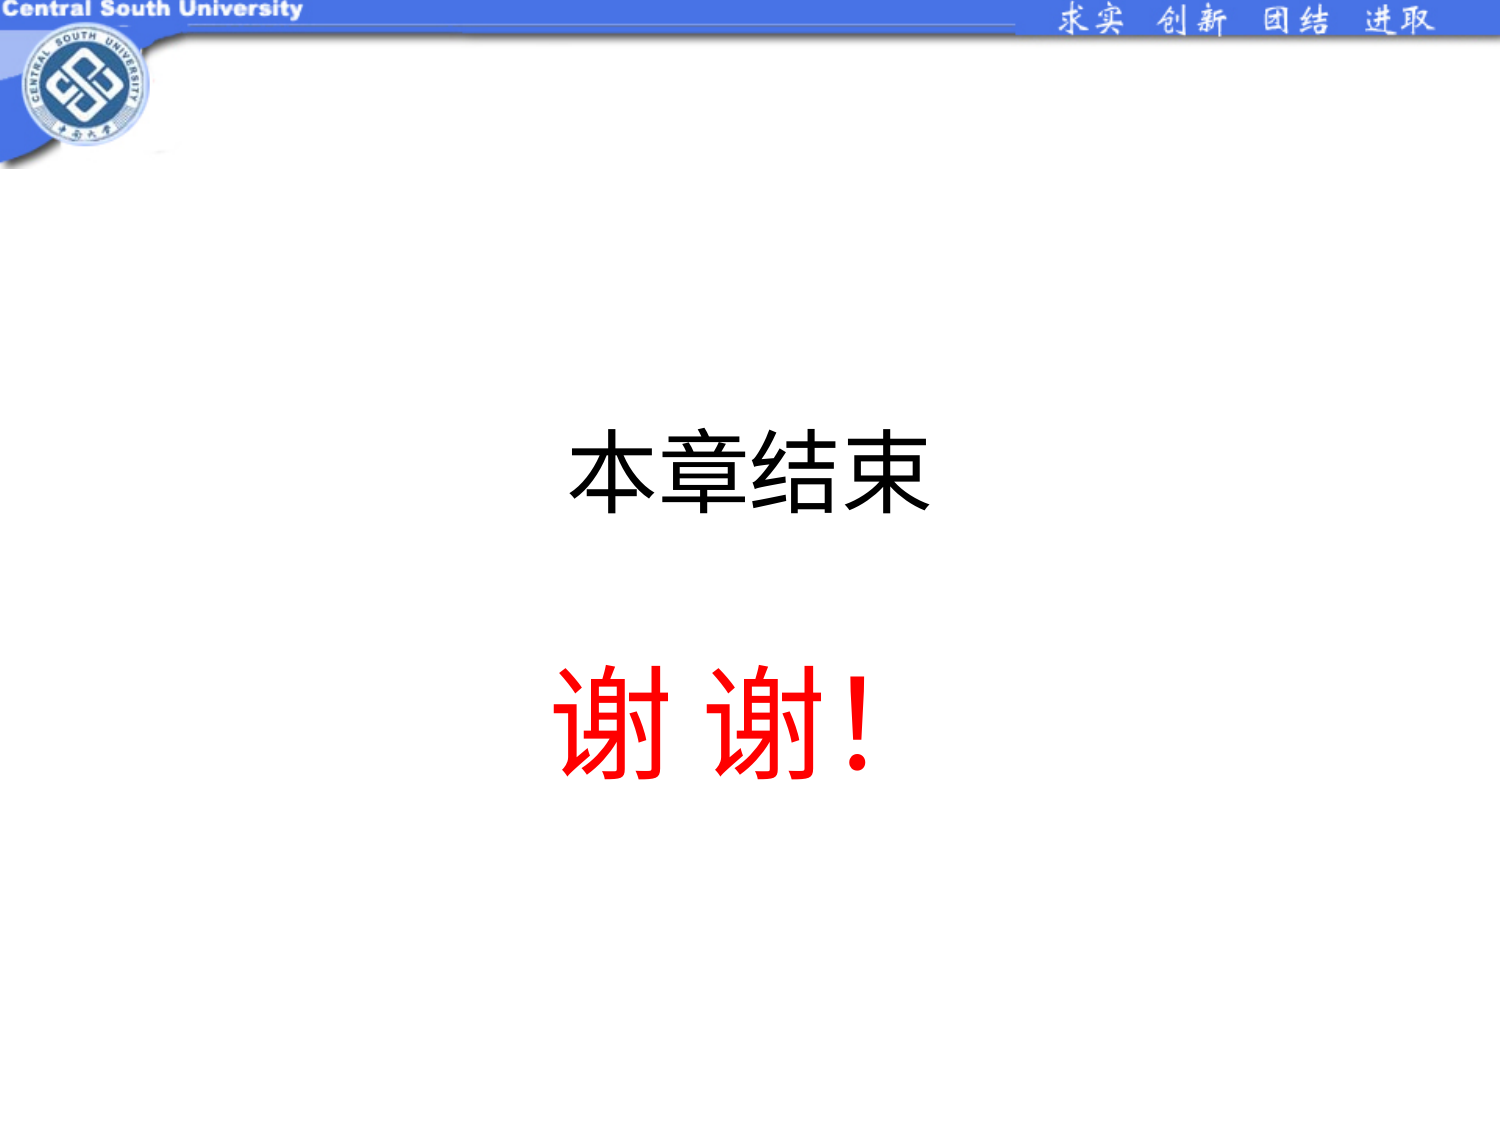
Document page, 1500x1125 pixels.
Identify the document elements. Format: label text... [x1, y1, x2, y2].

picture [0, 0, 1500, 169]
title 本章结束 [112, 349, 1388, 591]
subtitle 谢 谢！ [225, 637, 1275, 925]
